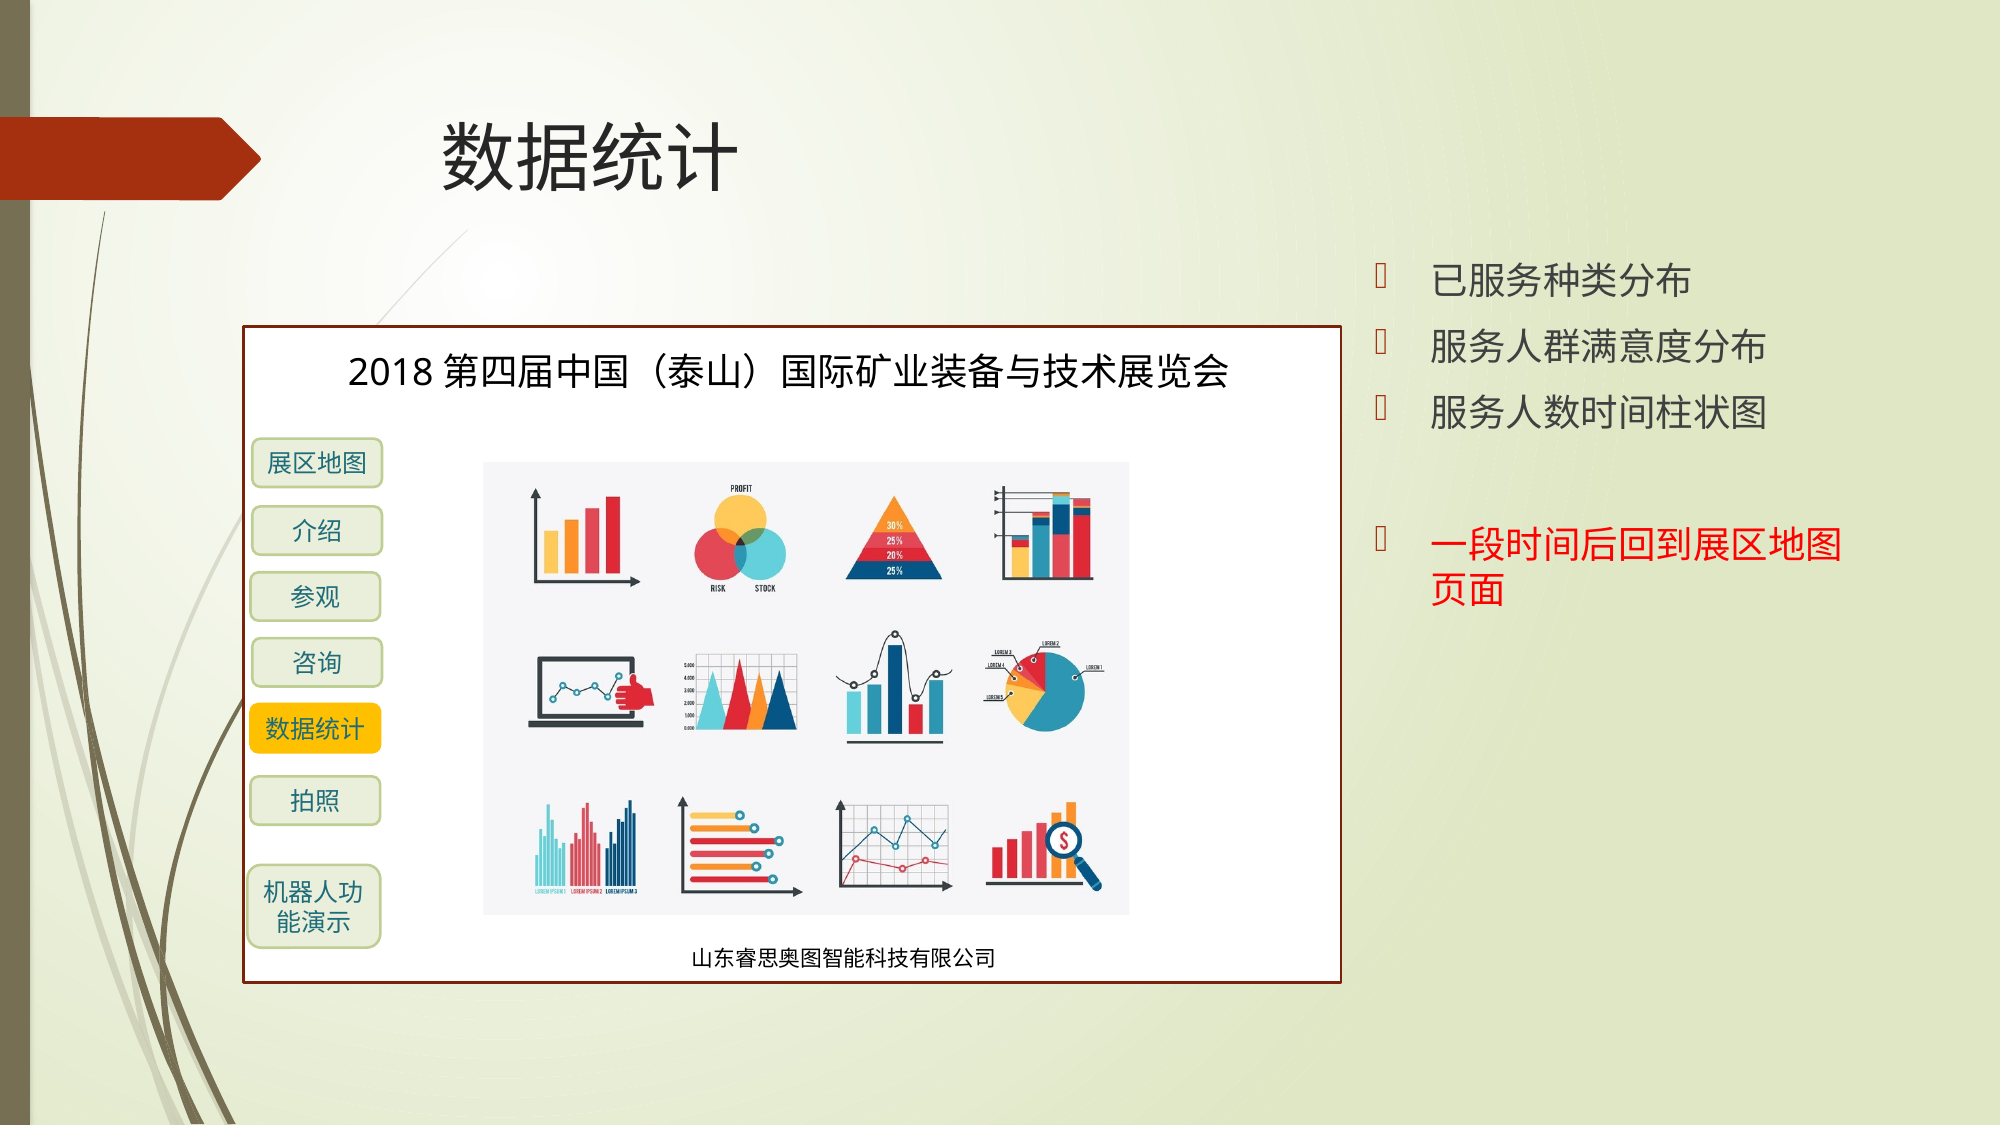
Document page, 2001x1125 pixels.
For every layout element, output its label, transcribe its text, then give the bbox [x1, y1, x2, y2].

text_box 咨询 [250, 636, 384, 688]
text_box [242, 325, 1342, 984]
text_box 机器人功能演示 [246, 863, 382, 950]
picture [483, 462, 1130, 915]
text_box 拍照 [249, 775, 382, 827]
text_box 参观 [249, 570, 382, 622]
text_box 介绍 [250, 505, 384, 557]
title 数据统计 [425, 102, 1888, 313]
text_box 2018第四届中国（泰山）国际矿业装备与技术展览会 [333, 340, 1246, 401]
text_box 展区地图 [250, 437, 384, 489]
text_box 数据统计 [249, 702, 382, 754]
text_box 山东睿思奥图智能科技有限公司 [677, 937, 1012, 979]
list 已服务种类分布 服务人群满意度分布 服务人数时间柱状图 一段时间后回到展区地图页面 [1359, 249, 1881, 979]
